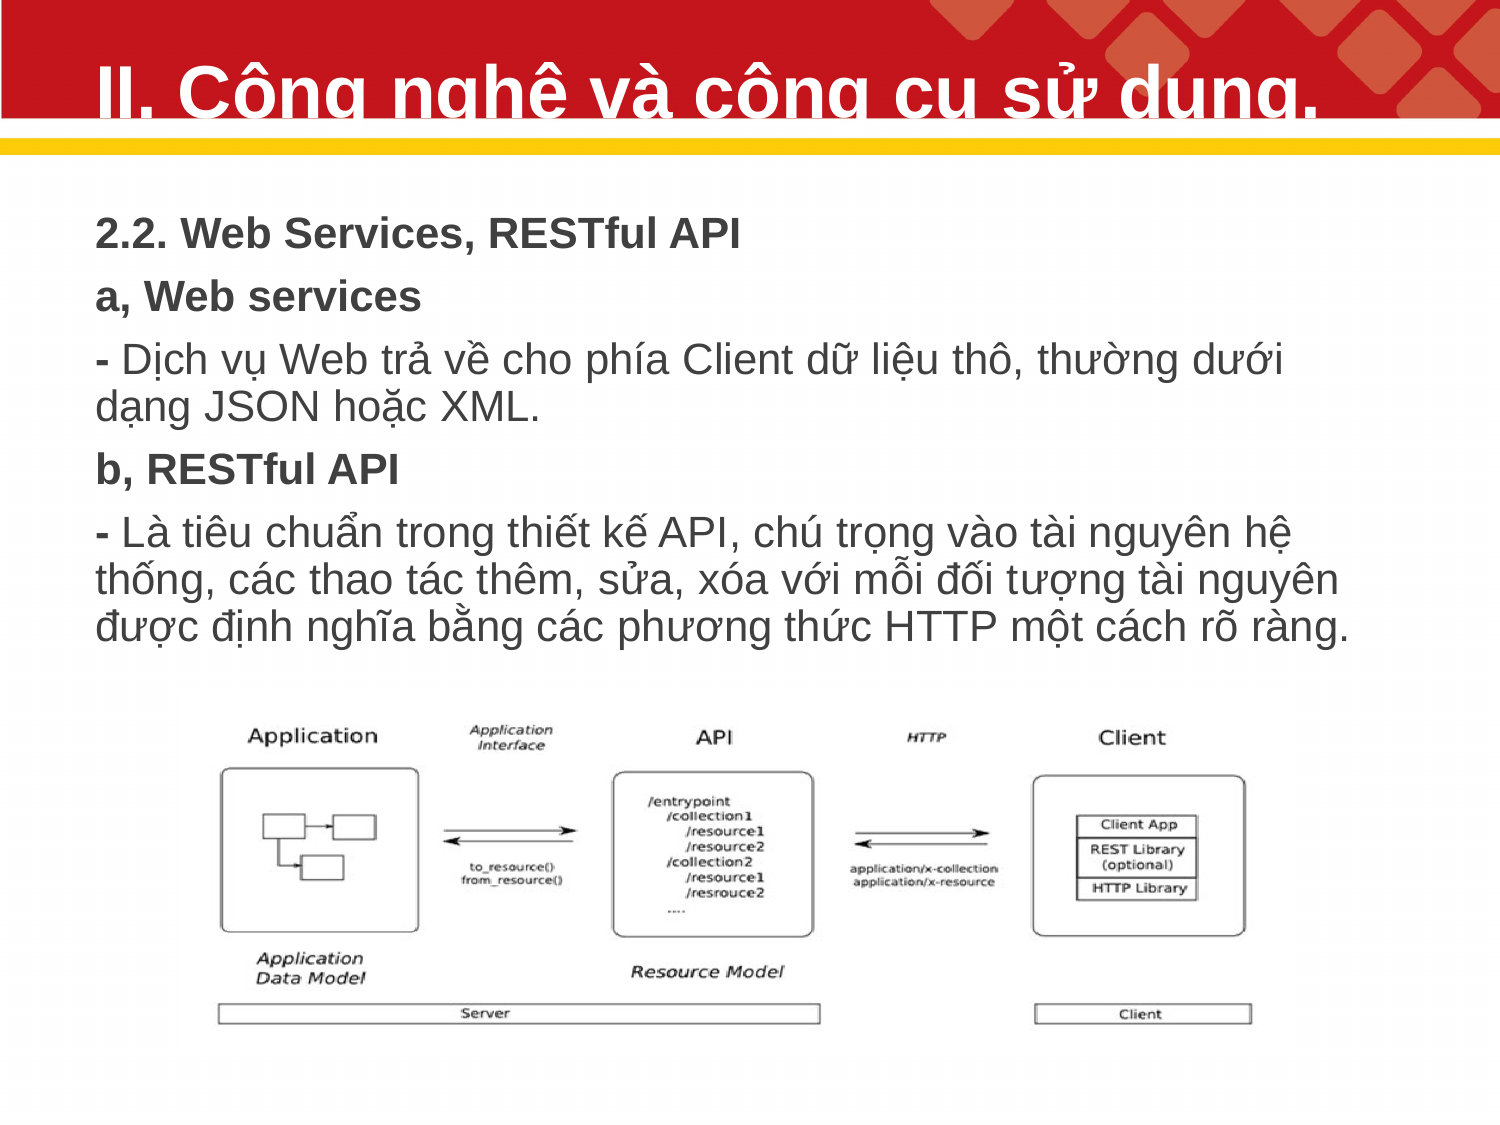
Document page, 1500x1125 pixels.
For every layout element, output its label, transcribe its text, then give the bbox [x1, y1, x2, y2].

picture [181, 694, 1296, 1051]
title II. Công nghệ và công cụ sử dụng. [80, 0, 1397, 203]
list 2.2. Web Services, RESTful API a, Web services - Dịch vụ Web trả về cho phía Client dữ liệu thô, thường dưới dạng JSON hoặc XML. b, RESTful API - Là tiêu chuẩn trong thiết kế API, chú trọng vào tài nguyên hệ thống, các thao tác thêm, sửa, xóa với mỗi đối tượng tài nguyên được định nghĩa bằng các phương thức HTTP một cách rõ ràng. [80, 203, 1397, 1096]
picture [0, 0, 1500, 1125]
